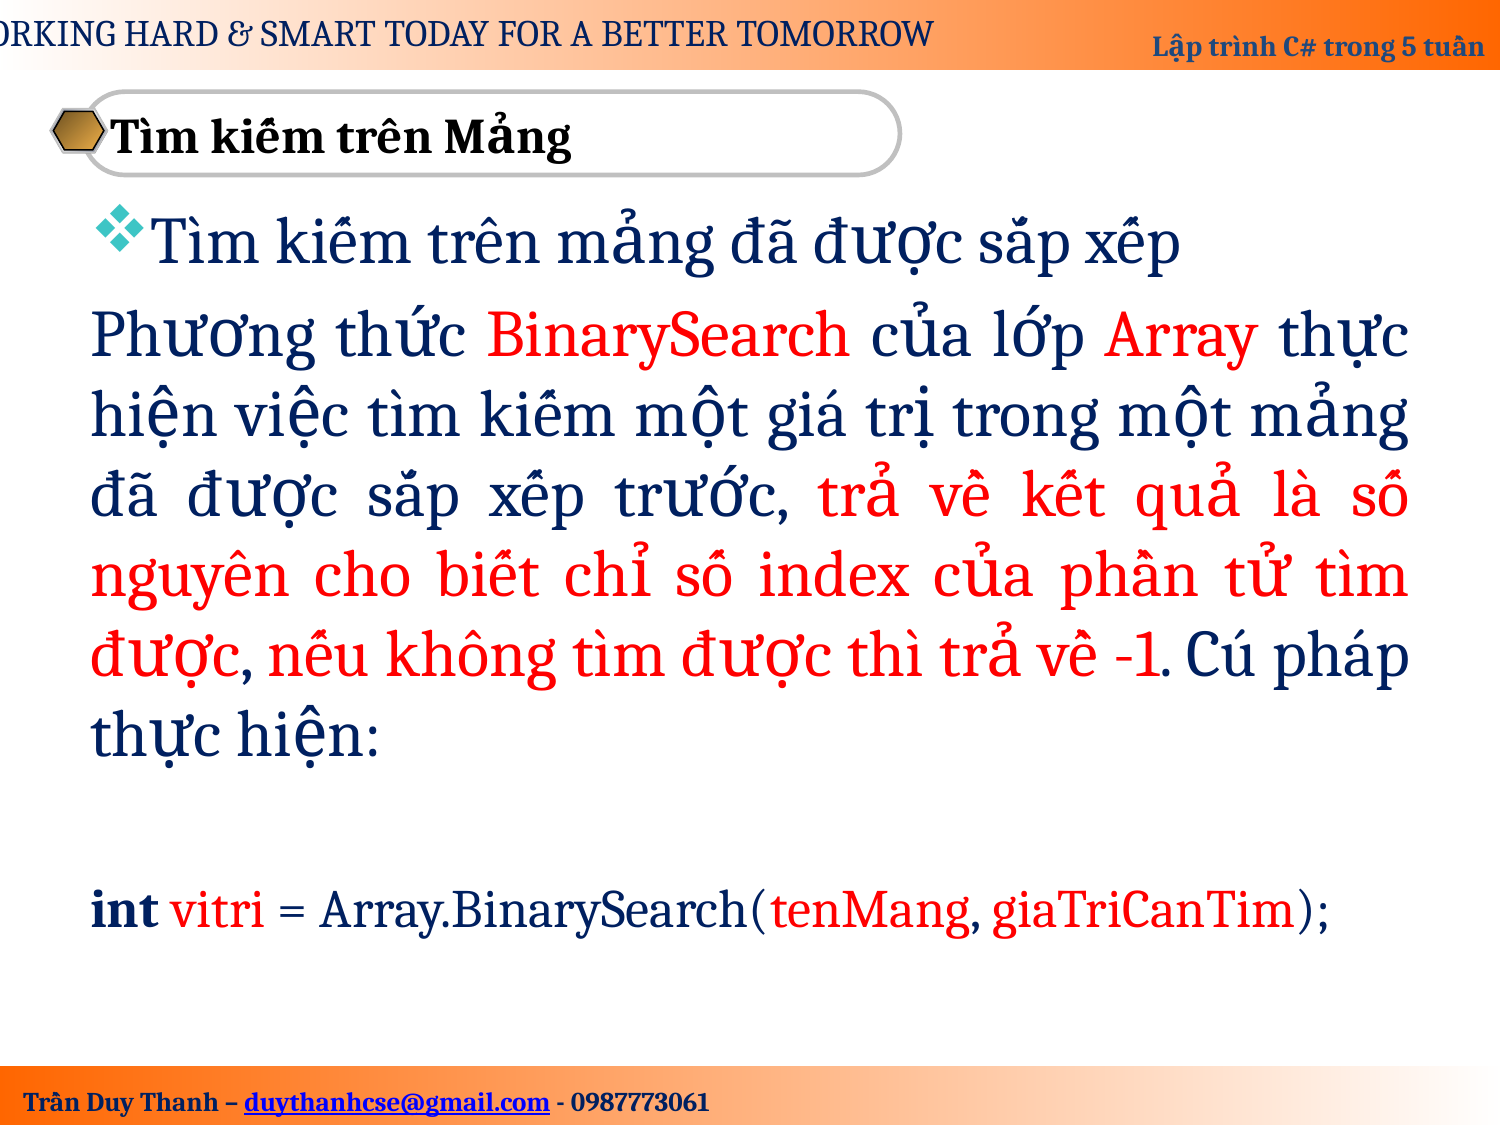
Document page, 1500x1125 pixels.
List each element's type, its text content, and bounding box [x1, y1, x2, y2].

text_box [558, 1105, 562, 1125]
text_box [49, 91, 901, 176]
text_box Tìm kiếm trên mảng đã được sắp xếp Phương thức BinarySearch của lớp Array thực hiện việc tìm kiếm một giá trị trong một mảng đã được sắp xếp trước, trả về kết quả là số nguyên cho biết chỉ số index của phần tử tìm được, nếu không tìm được thì trả về -1. Cú pháp thực hiện: int vitri = Array.BinarySearch(tenMang, giaTriCanTim); [74, 189, 1425, 1050]
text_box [1207, 0, 1211, 70]
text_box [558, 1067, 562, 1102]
